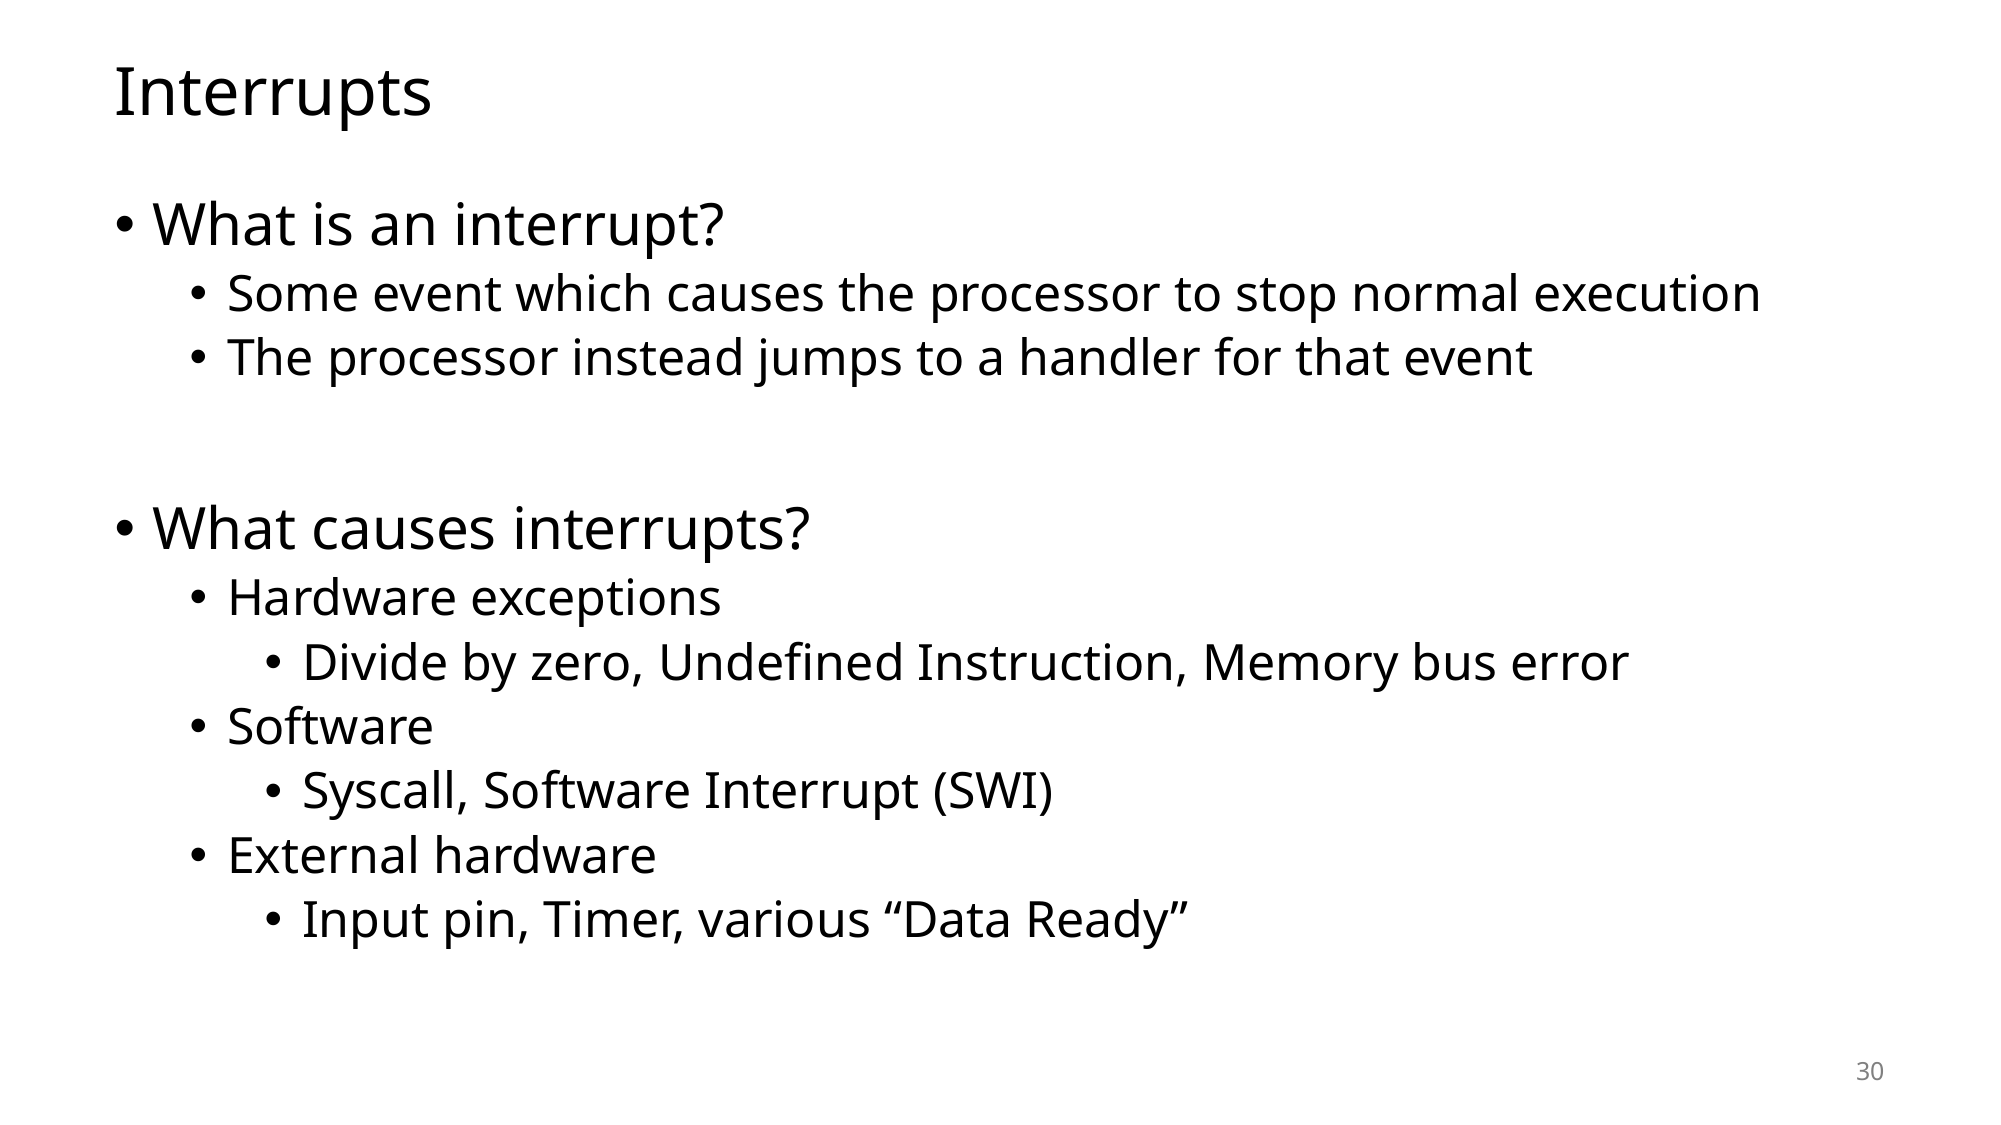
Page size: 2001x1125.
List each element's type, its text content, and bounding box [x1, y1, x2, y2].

list What is an interrupt? Some event which causes the processor to stop normal execution The processor instead jumps to a handler for that event What causes interrupts? Hardware exceptions Divide by zero, Undefined Instruction, Memory bus error Software Syscall, Software Interrupt (SWI) External hardware Input pin, Timer, various “Data Ready” [99, 187, 1900, 1013]
title Interrupts [99, 37, 1900, 150]
slide_number 30 [1749, 1042, 1900, 1103]
